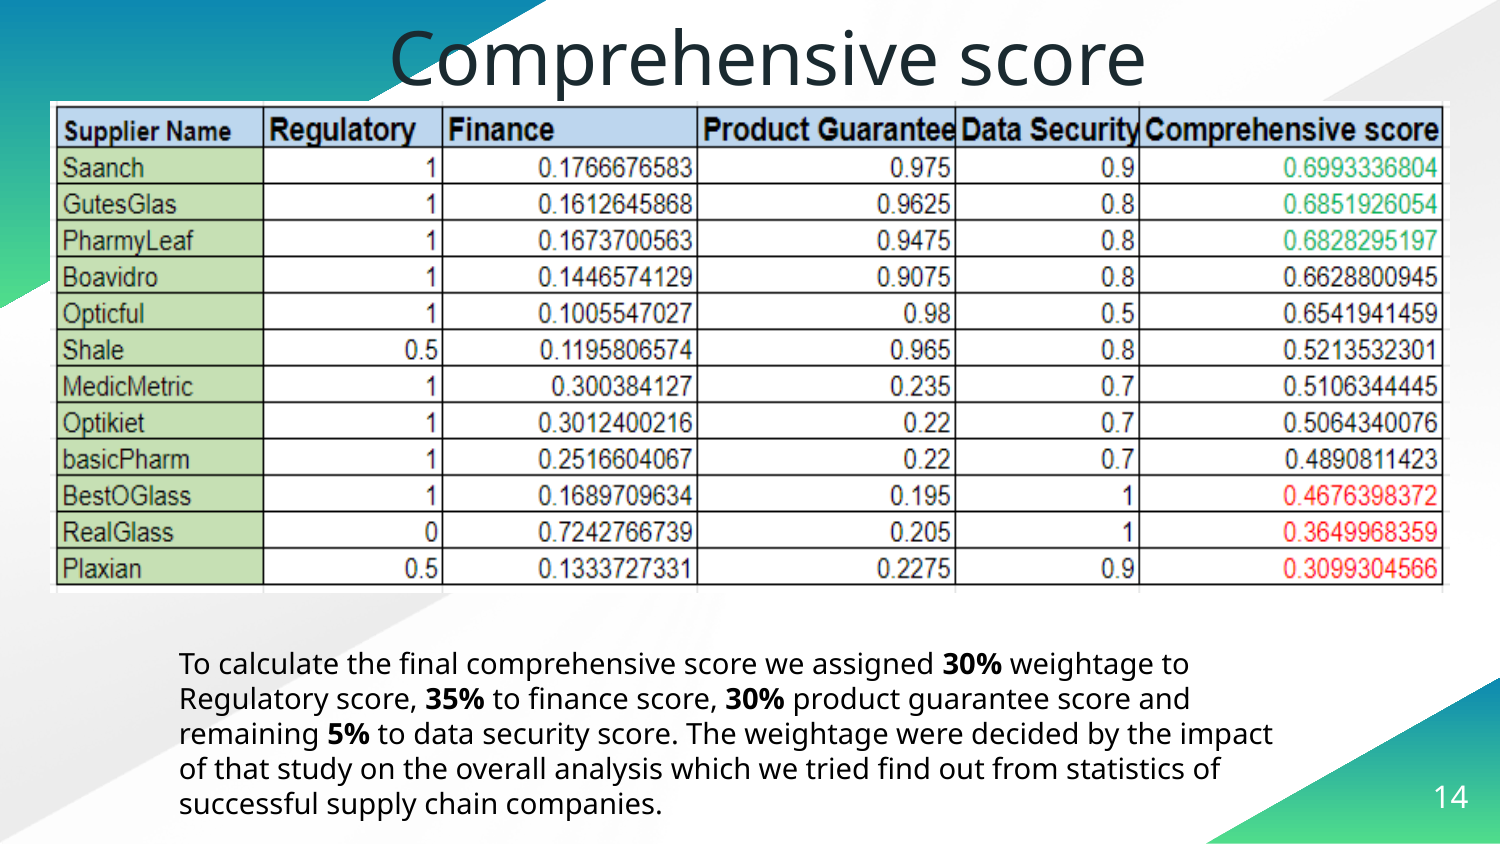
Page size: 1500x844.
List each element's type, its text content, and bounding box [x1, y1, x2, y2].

title Cycle time and net lot rejected [0, 0, 1500, 844]
text_box To calculate the final comprehensive score we assigned 30% weightage to Regulatory score, 35% to finance score, 30% product guarantee score and remaining 5% to data security score. The weightage were decided by the impact of that study on the overall analysis which we tried find out from statistics of successful supply chain companies. [163, 630, 1293, 835]
title Comprehensive score [158, 36, 1379, 100]
picture [50, 101, 1450, 593]
slide_number ‹#› [1378, 766, 1469, 832]
